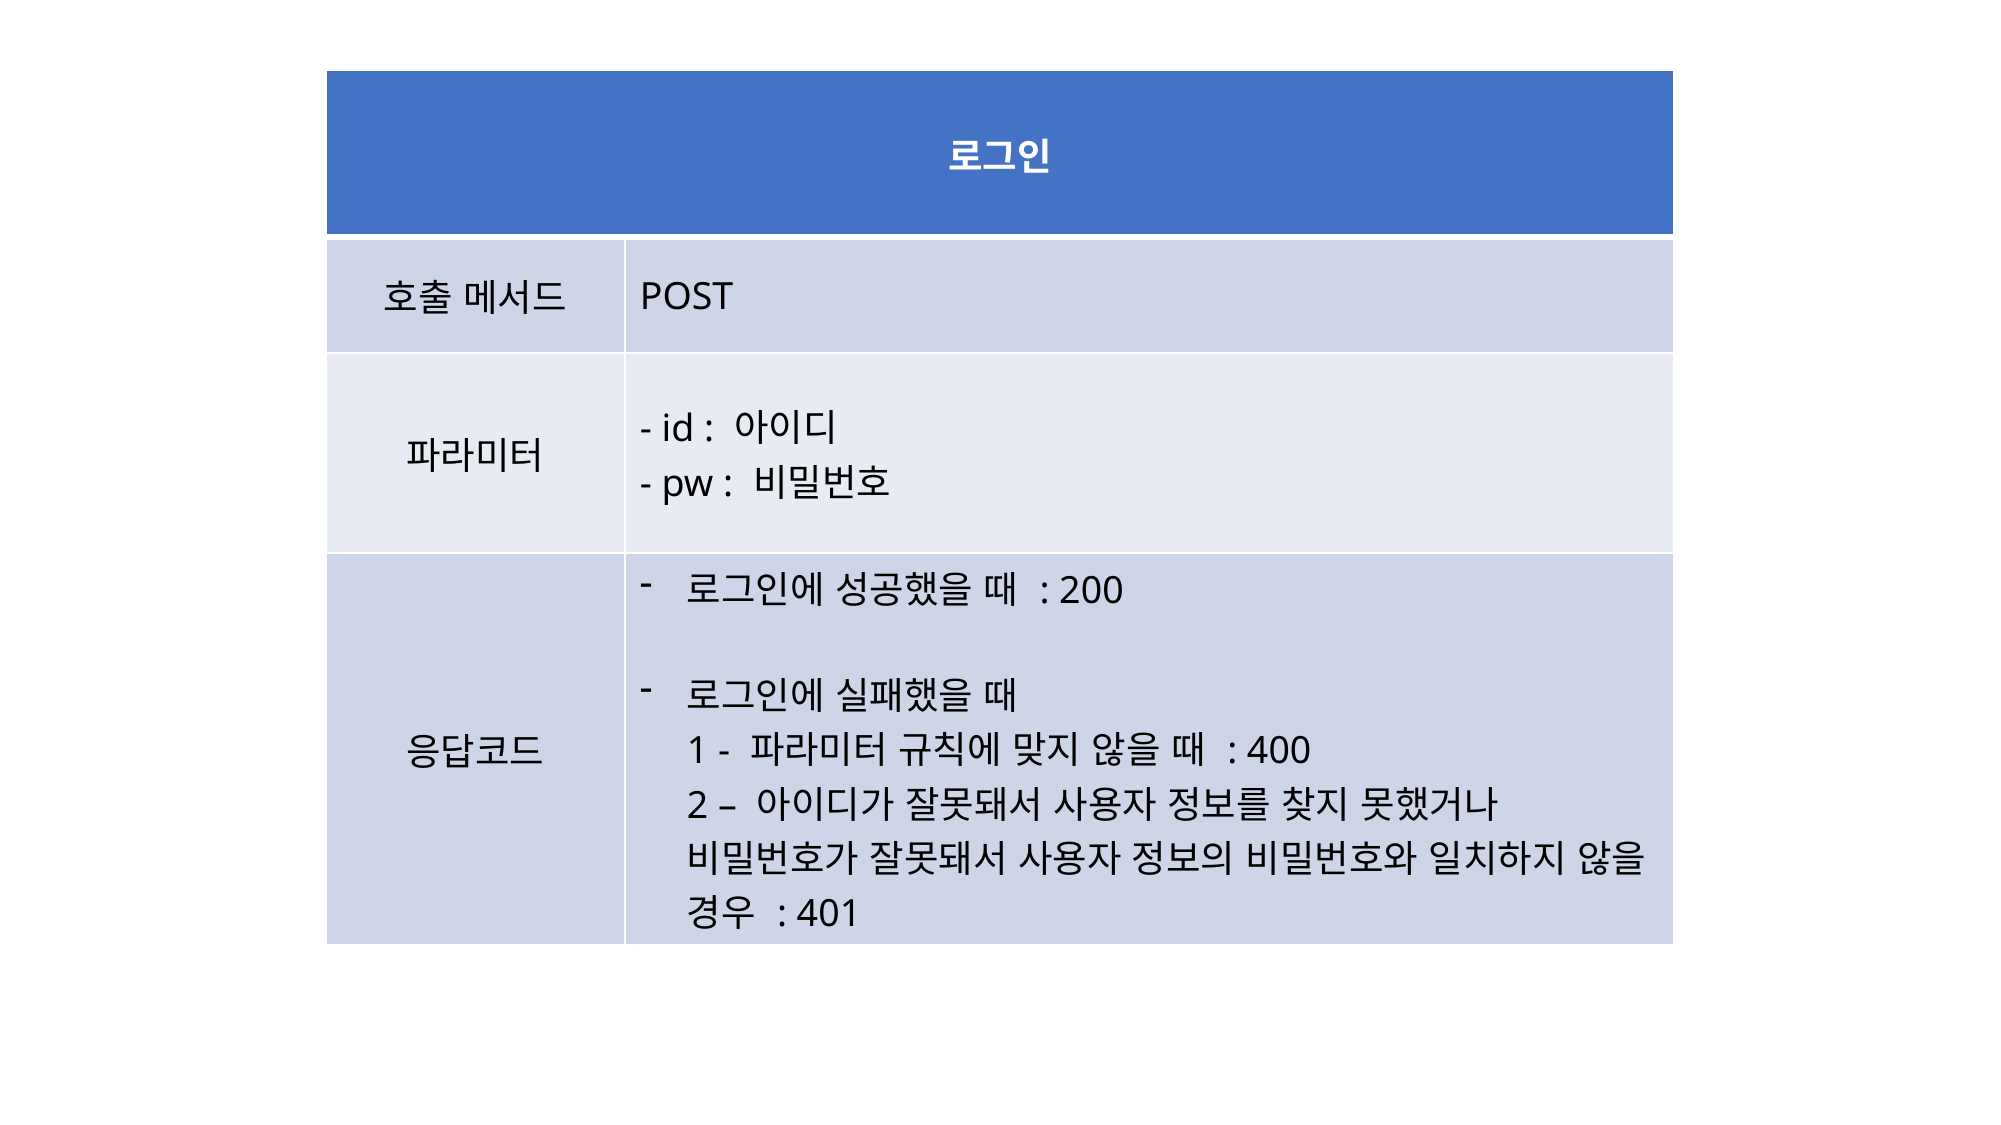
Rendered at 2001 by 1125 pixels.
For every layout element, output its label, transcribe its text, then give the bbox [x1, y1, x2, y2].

table_header 로그인 [327, 71, 1673, 234]
table_cell 로그인에 성공했을 때 : 200 로그인에 실패했을 때 1 - 파라미터 규칙에 맞지 않을 때 : 400 2 – 아이디가 잘못돼서 사용자 정보를 찾지 못했거나 비밀번호가 잘못돼서 사용자 정보의 비밀번호와 일치하지 않을 경우 : 401 [626, 554, 1673, 944]
table_cell 응답코드 [327, 554, 624, 944]
table_cell - id : 아이디 - pw : 비밀번호 [626, 354, 1673, 552]
table_cell POST [626, 240, 1673, 352]
table_cell 호출 메서드 [327, 240, 624, 352]
table_cell 파라미터 [327, 354, 624, 552]
